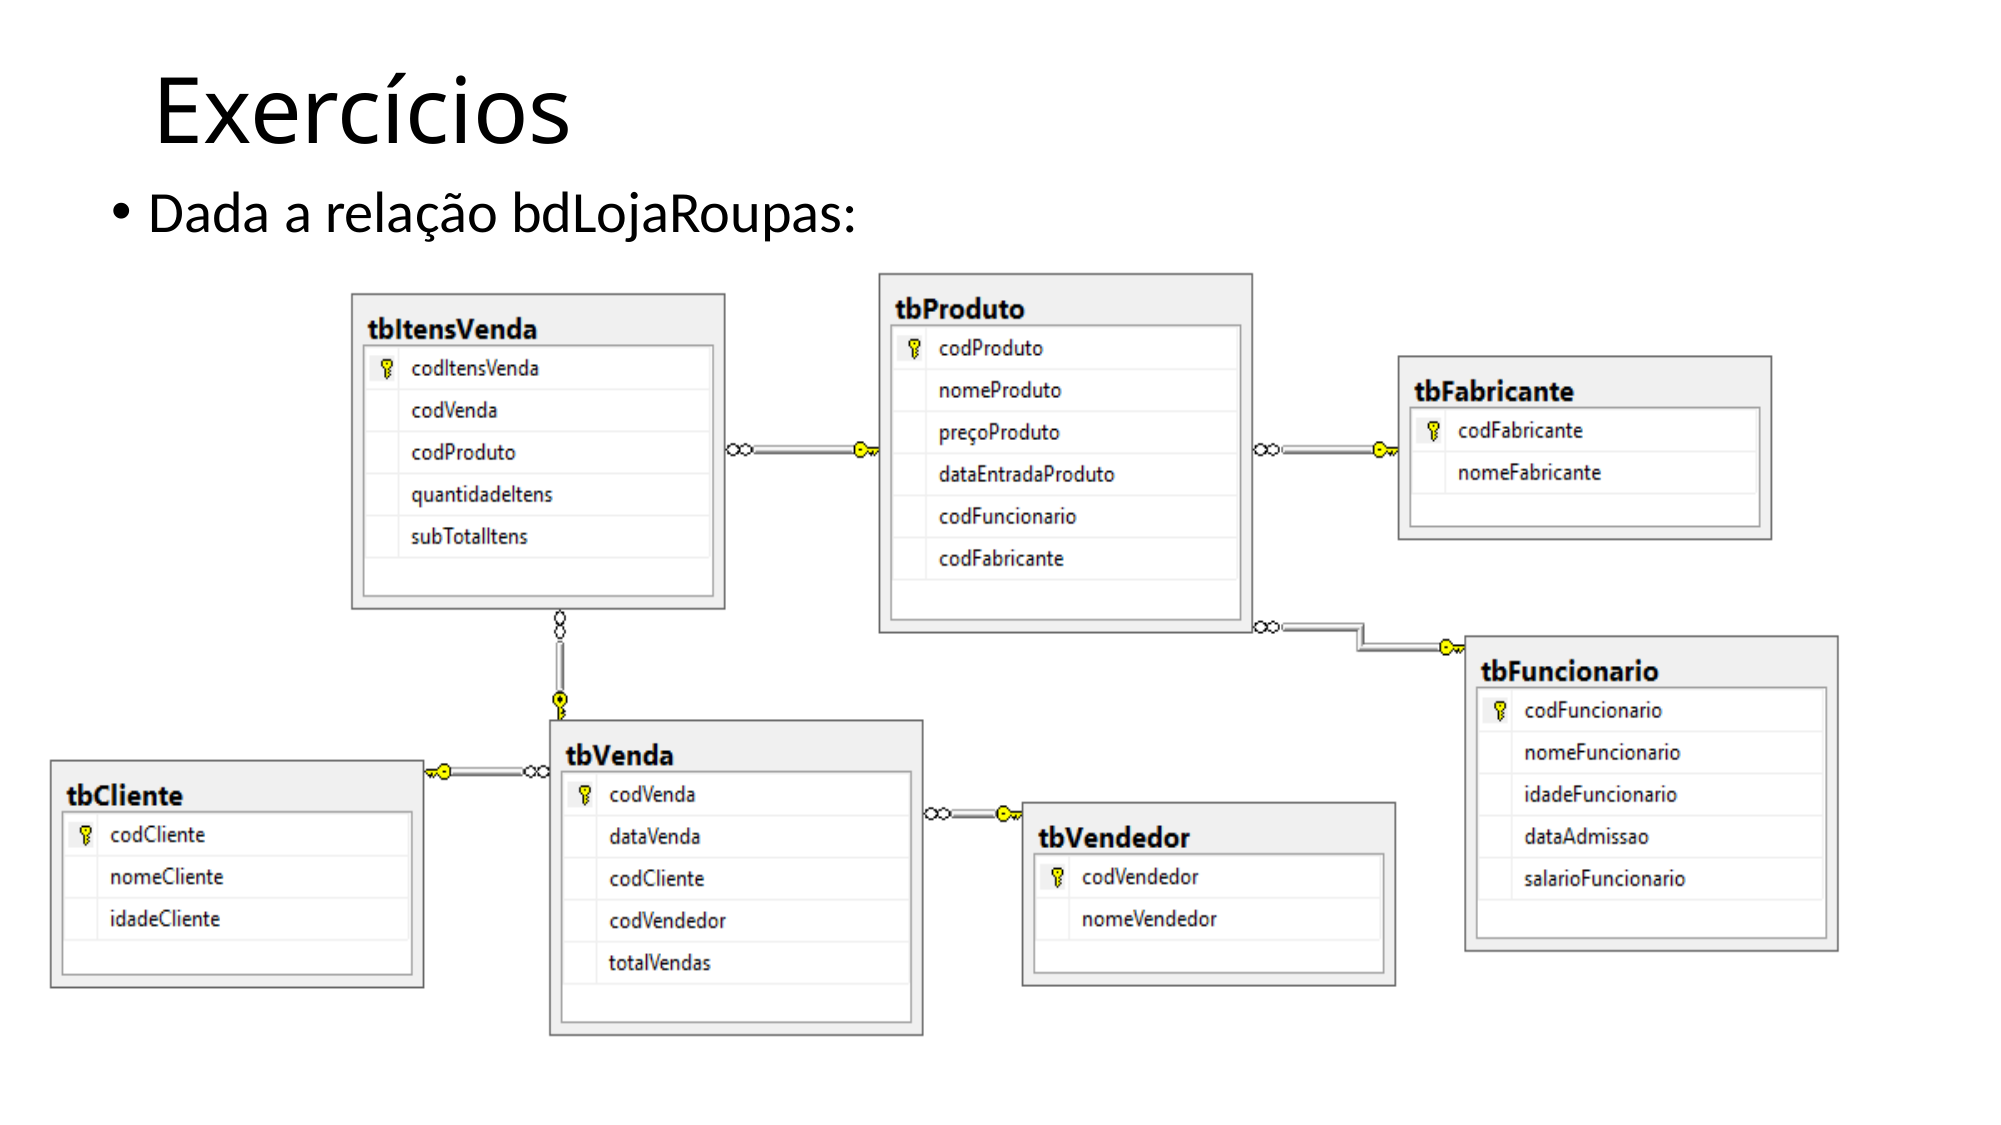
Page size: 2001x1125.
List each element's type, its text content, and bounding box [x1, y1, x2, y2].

list Dada a relação bdLojaRoupas: [96, 174, 1822, 254]
picture [45, 254, 1916, 1079]
title Exercícios [137, 59, 1863, 254]
